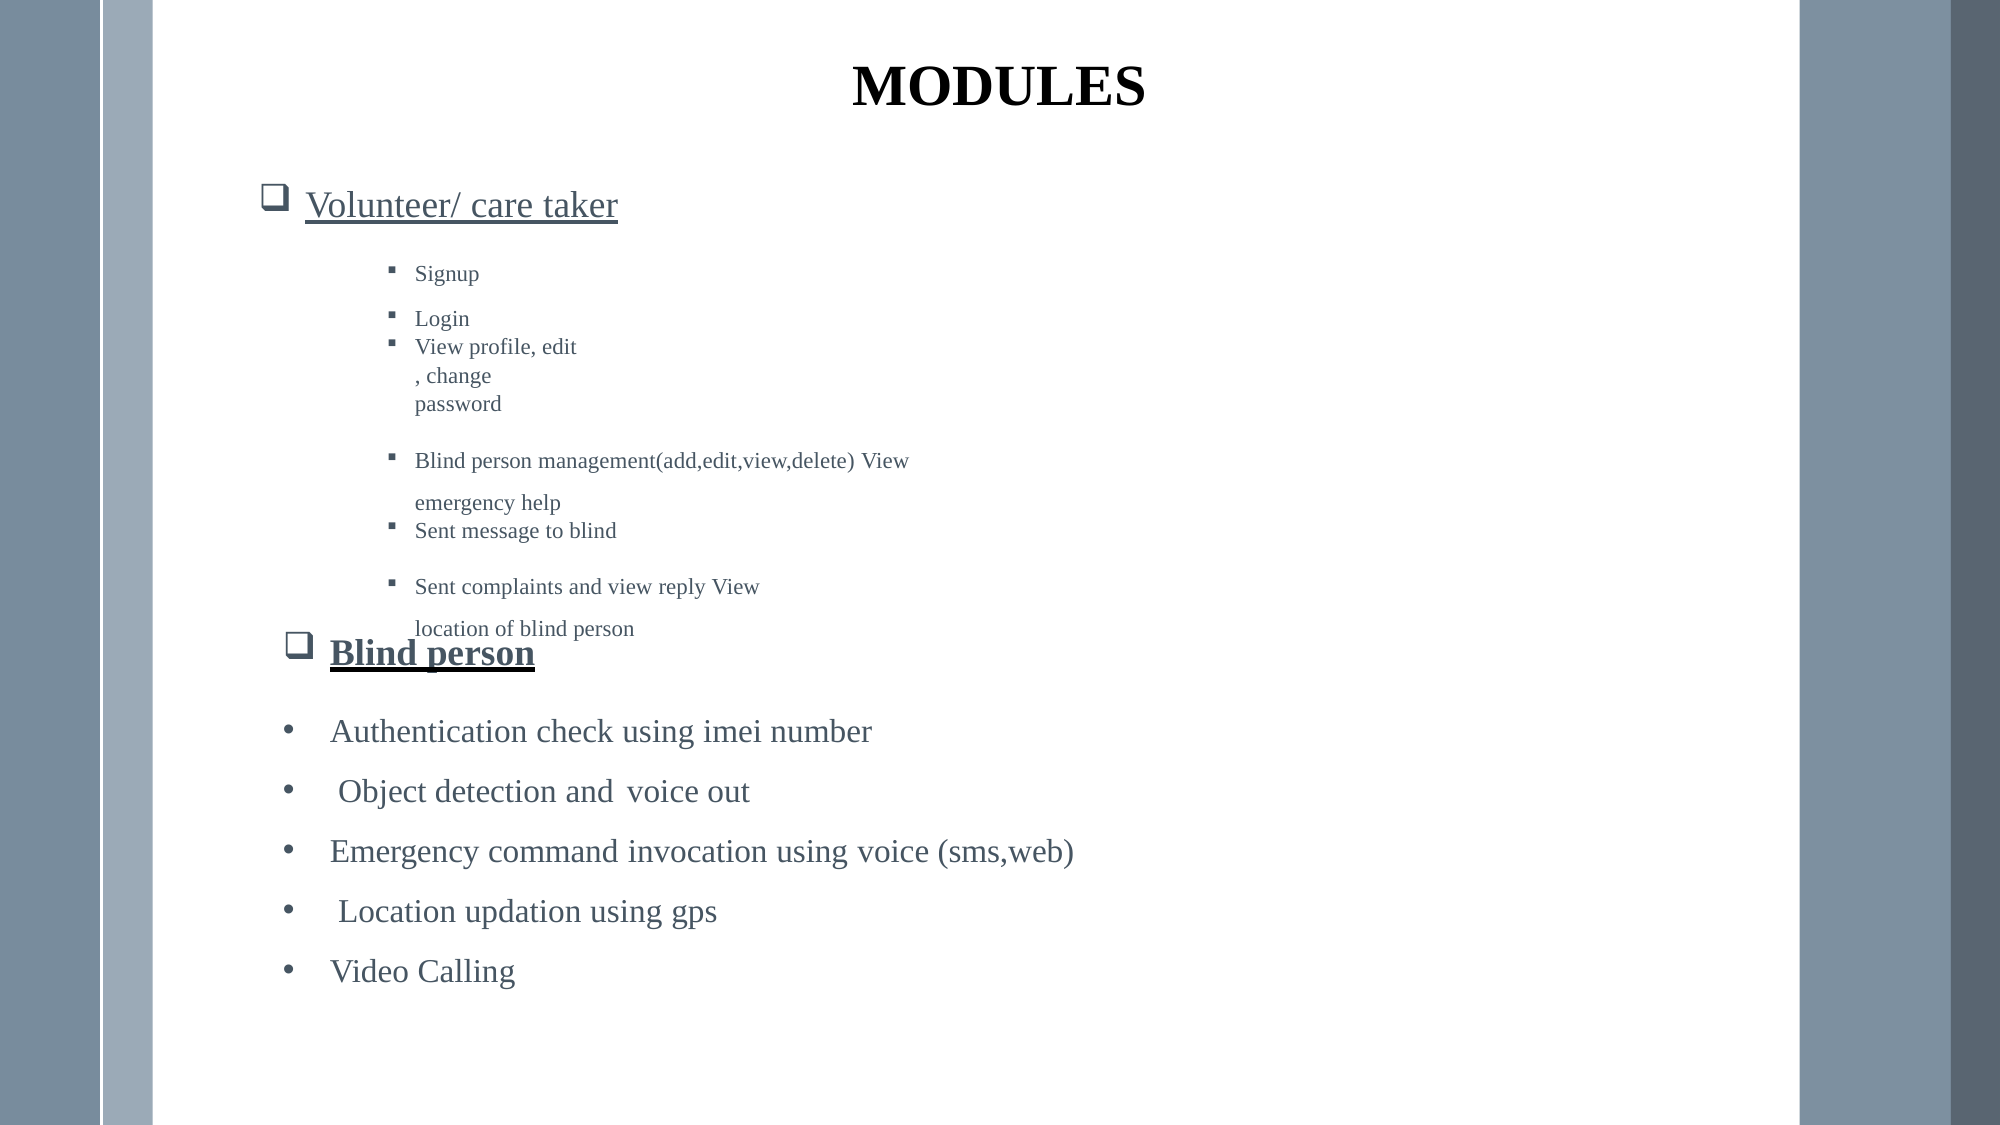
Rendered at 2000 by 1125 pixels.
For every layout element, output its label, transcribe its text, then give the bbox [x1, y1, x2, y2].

text_box MODULES [268, 19, 1731, 145]
text_box Volunteer/ care taker Signup Login View profile, edit , change password Blind person management(add,edit,view,delete) View emergency help Sent message to blind Sent complaints and view reply View location of blind person [243, 172, 1543, 649]
text_box Blind person Authentication check using imei number Object detection and voice out Emergency command invocation using voice (sms,web) Location updation using gps Video Calling [268, 597, 1269, 997]
